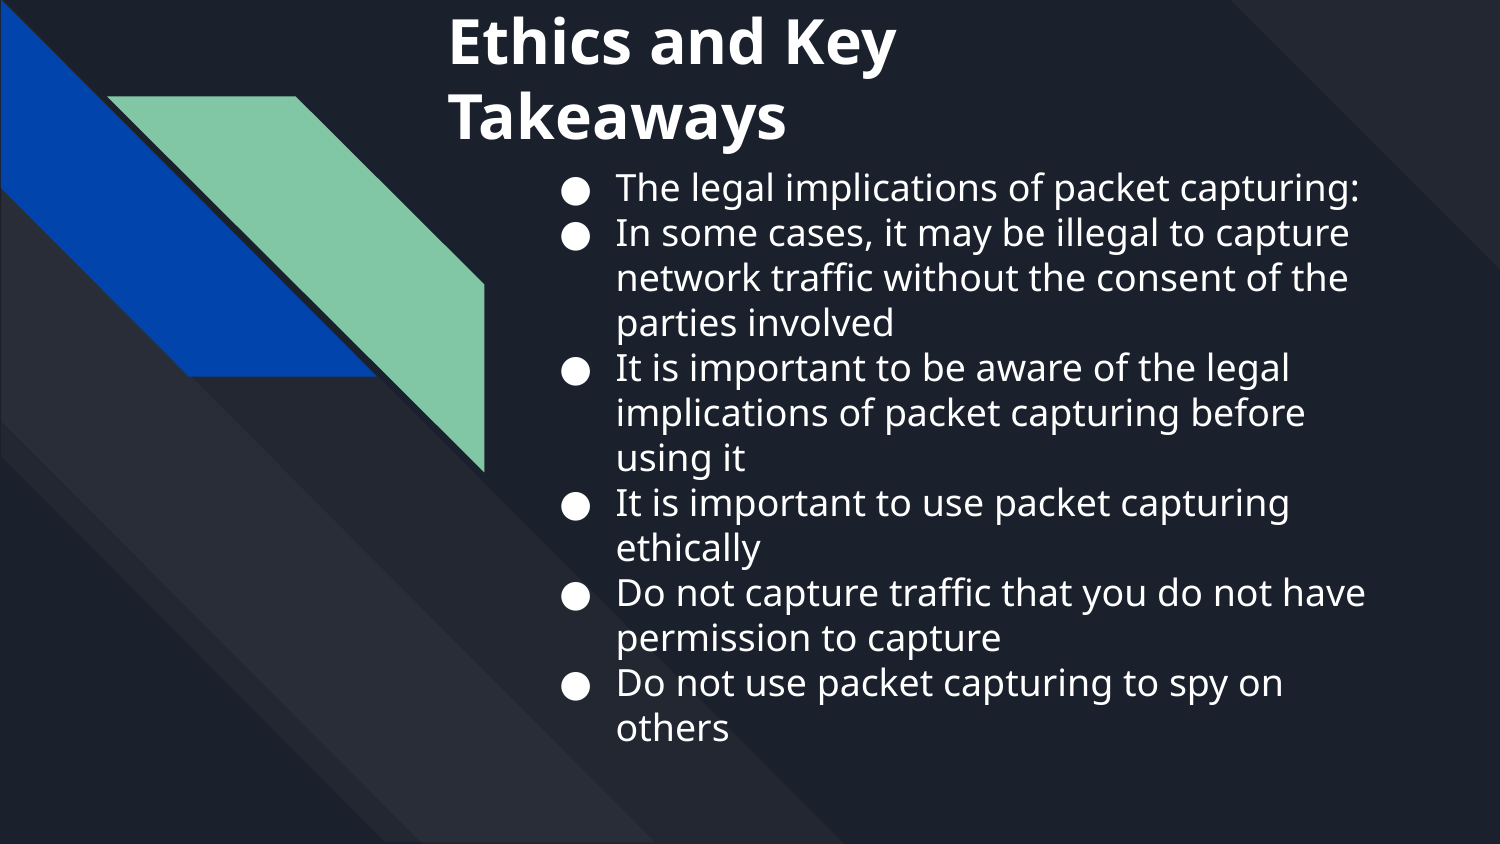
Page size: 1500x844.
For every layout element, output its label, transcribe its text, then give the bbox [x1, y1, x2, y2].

text_box The legal implications of packet capturing: In some cases, it may be illegal to capture network traffic without the consent of the parties involved It is important to be aware of the legal implications of packet capturing before using it It is important to use packet capturing ethically Do not capture traffic that you do not have permission to capture Do not use packet capturing to spy on others [525, 149, 1417, 815]
title Ethics and Key Takeaways [432, 0, 1256, 247]
